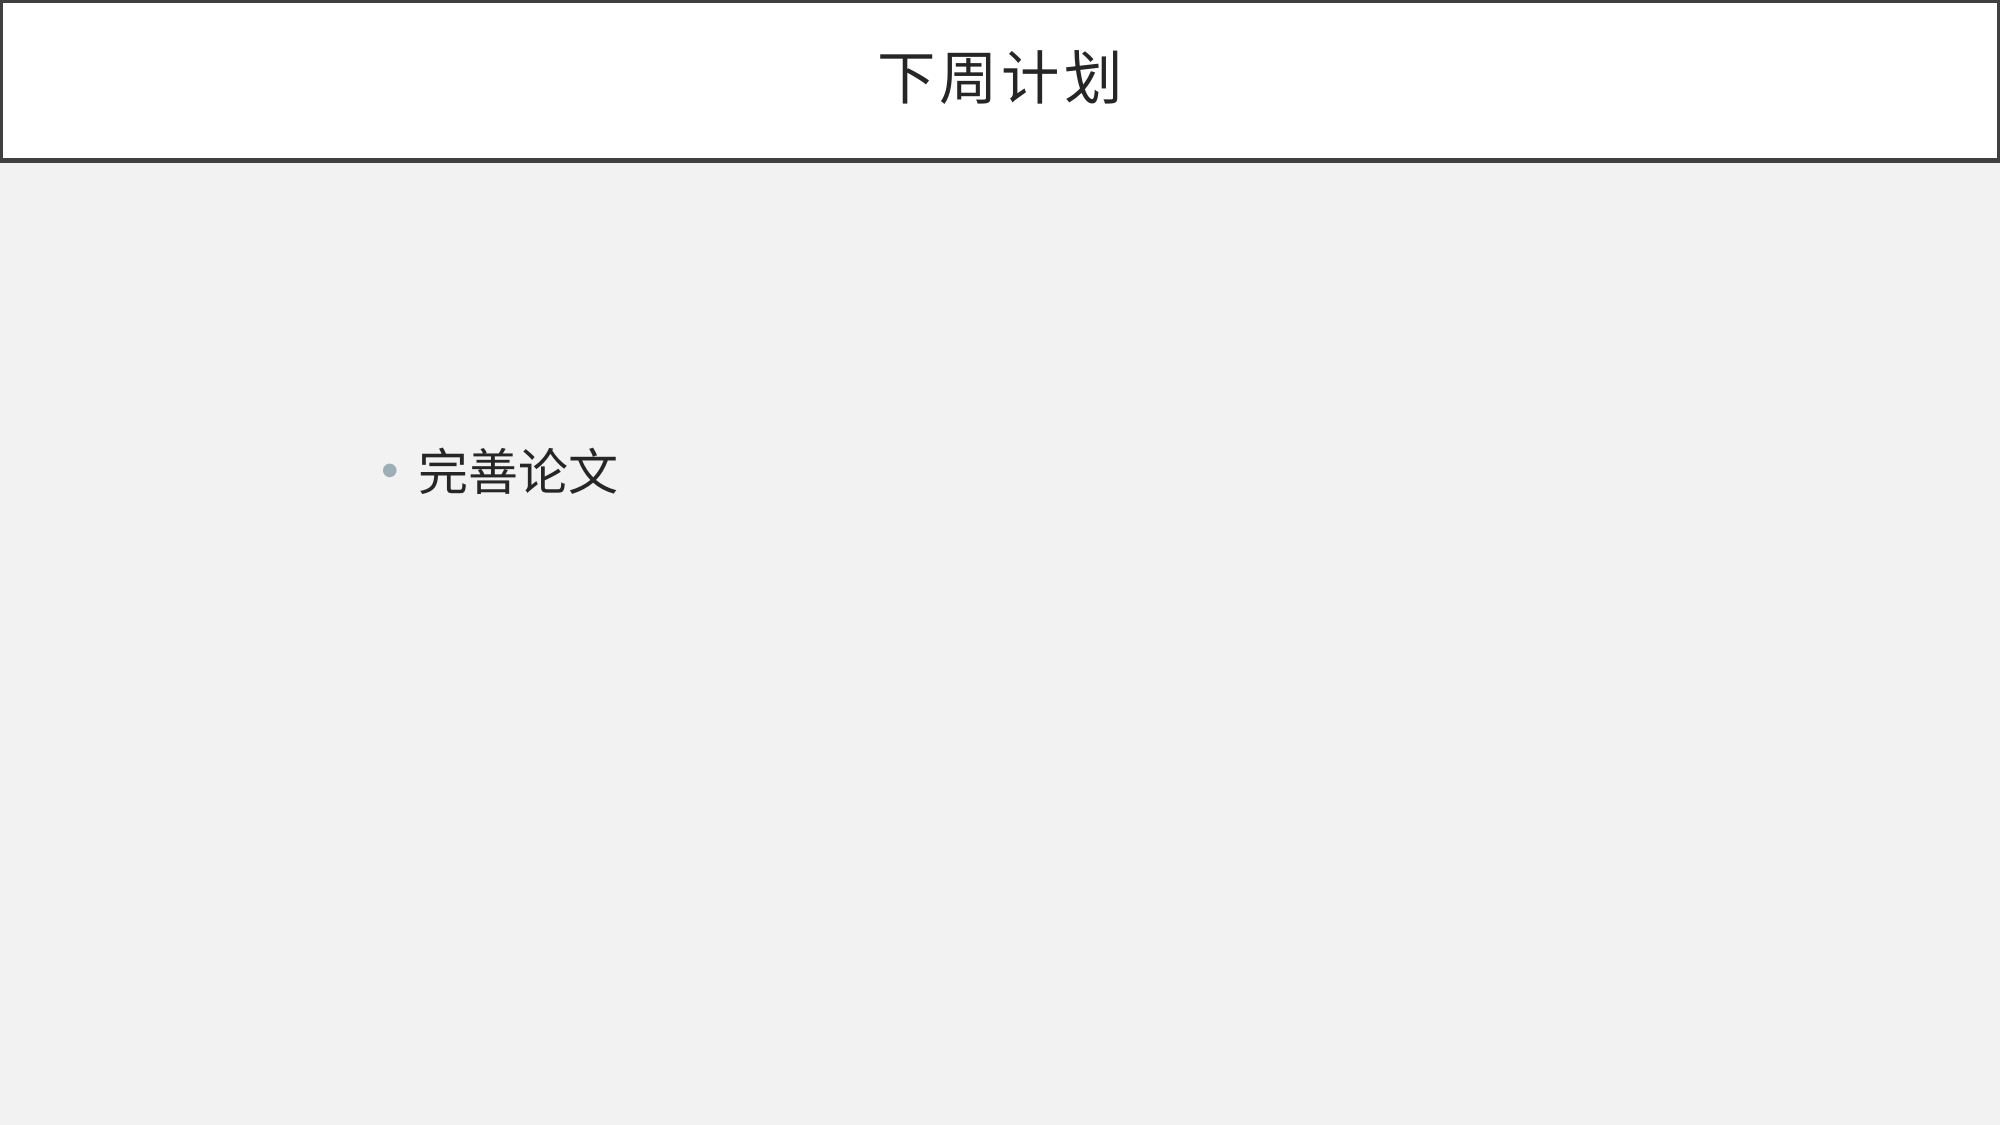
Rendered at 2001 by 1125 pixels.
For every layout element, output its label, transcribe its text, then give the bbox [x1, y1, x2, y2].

title 下周计划 [0, 0, 2000, 163]
list 完善论文 [366, 432, 1634, 942]
